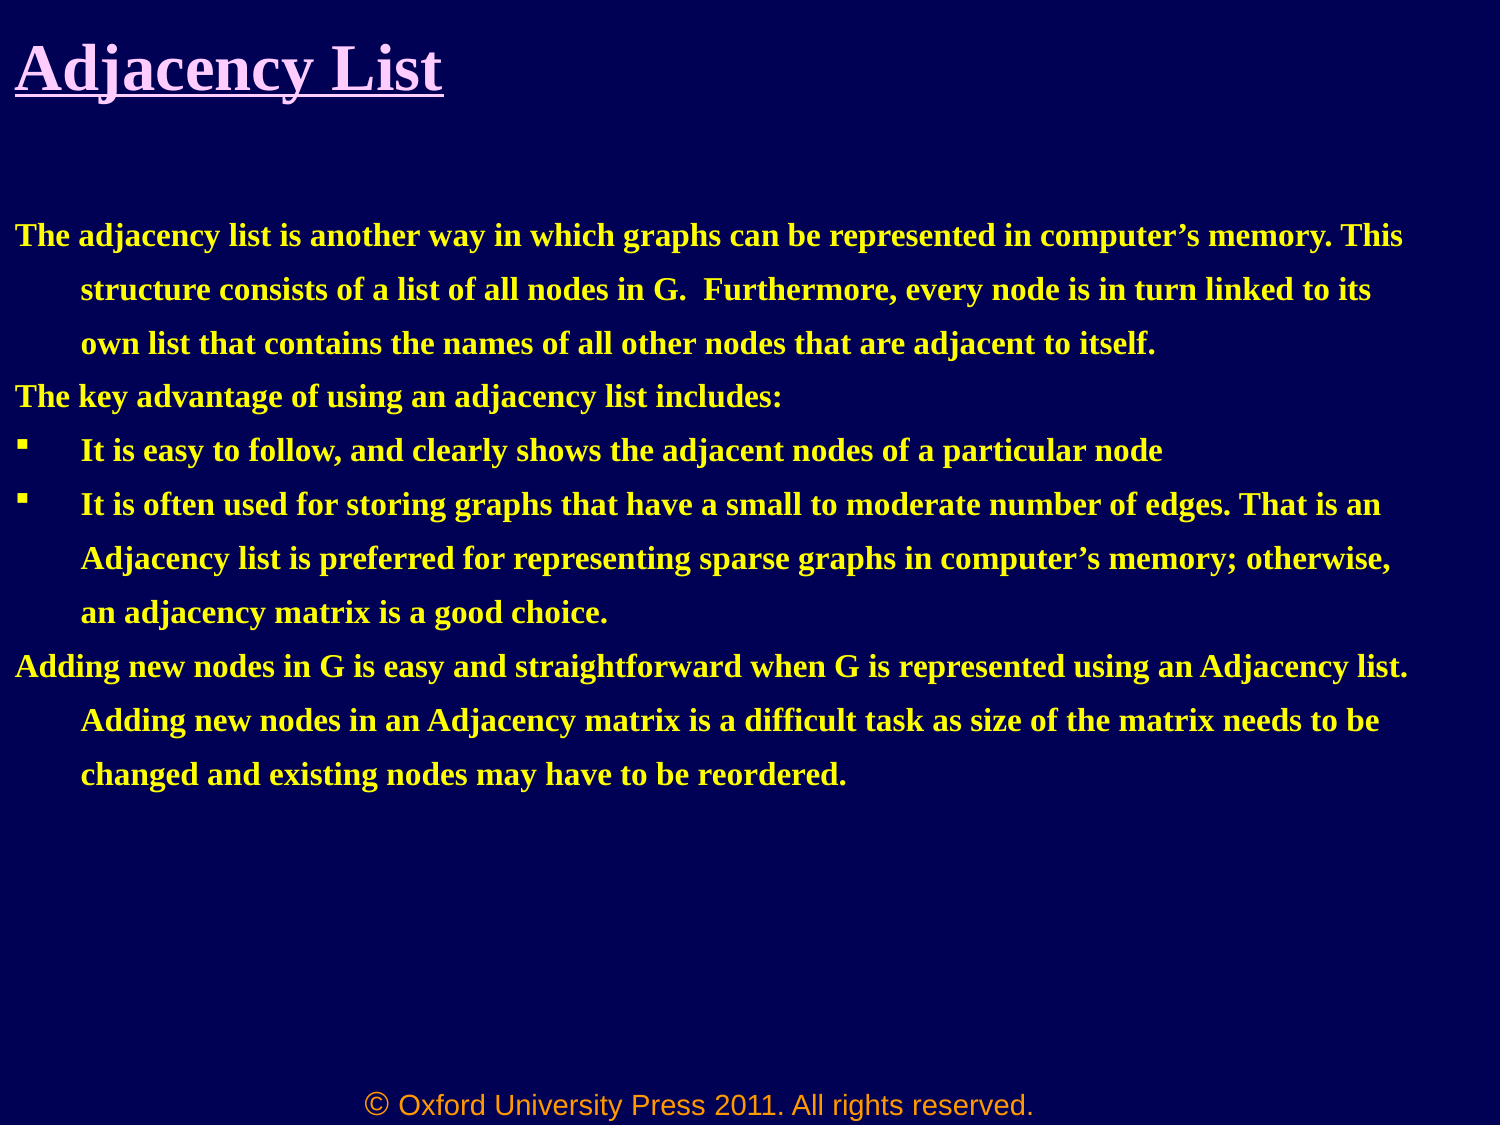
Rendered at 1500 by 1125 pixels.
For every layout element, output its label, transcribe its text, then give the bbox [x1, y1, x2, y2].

text_box Adjacency List The adjacency list is another way in which graphs can be represented in computer’s memory. This structure consists of a list of all nodes in G. Furthermore, every node is in turn linked to its own list that contains the names of all other nodes that are adjacent to itself. The key advantage of using an adjacency list includes: It is easy to follow, and clearly shows the adjacent nodes of a particular node It is often used for storing graphs that have a small to moderate number of edges. That is an Adjacency list is preferred for representing sparse graphs in computer’s memory; otherwise, an adjacency matrix is a good choice. Adding new nodes in G is easy and straightforward when G is represented using an Adjacency list. Adding new nodes in an Adjacency matrix is a difficult task as size of the matrix needs to be changed and existing nodes may have to be reordered. [0, 0, 1438, 799]
